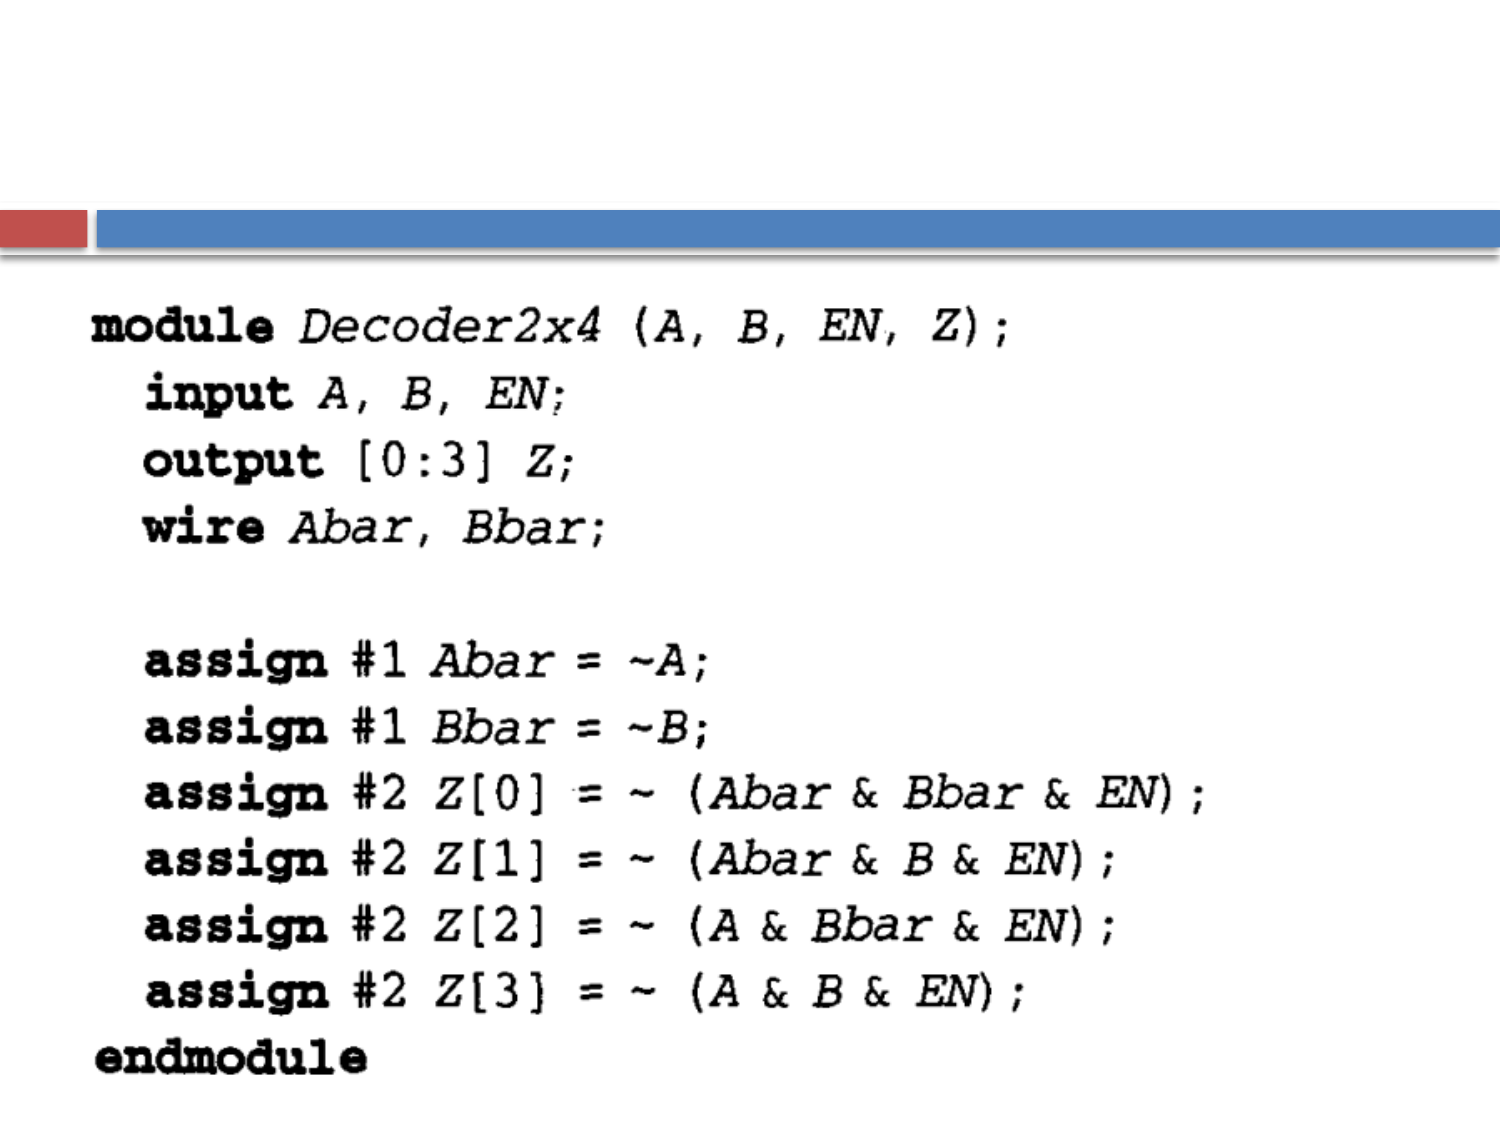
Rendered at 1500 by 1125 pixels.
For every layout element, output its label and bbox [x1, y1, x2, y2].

list [46, 296, 1223, 1101]
